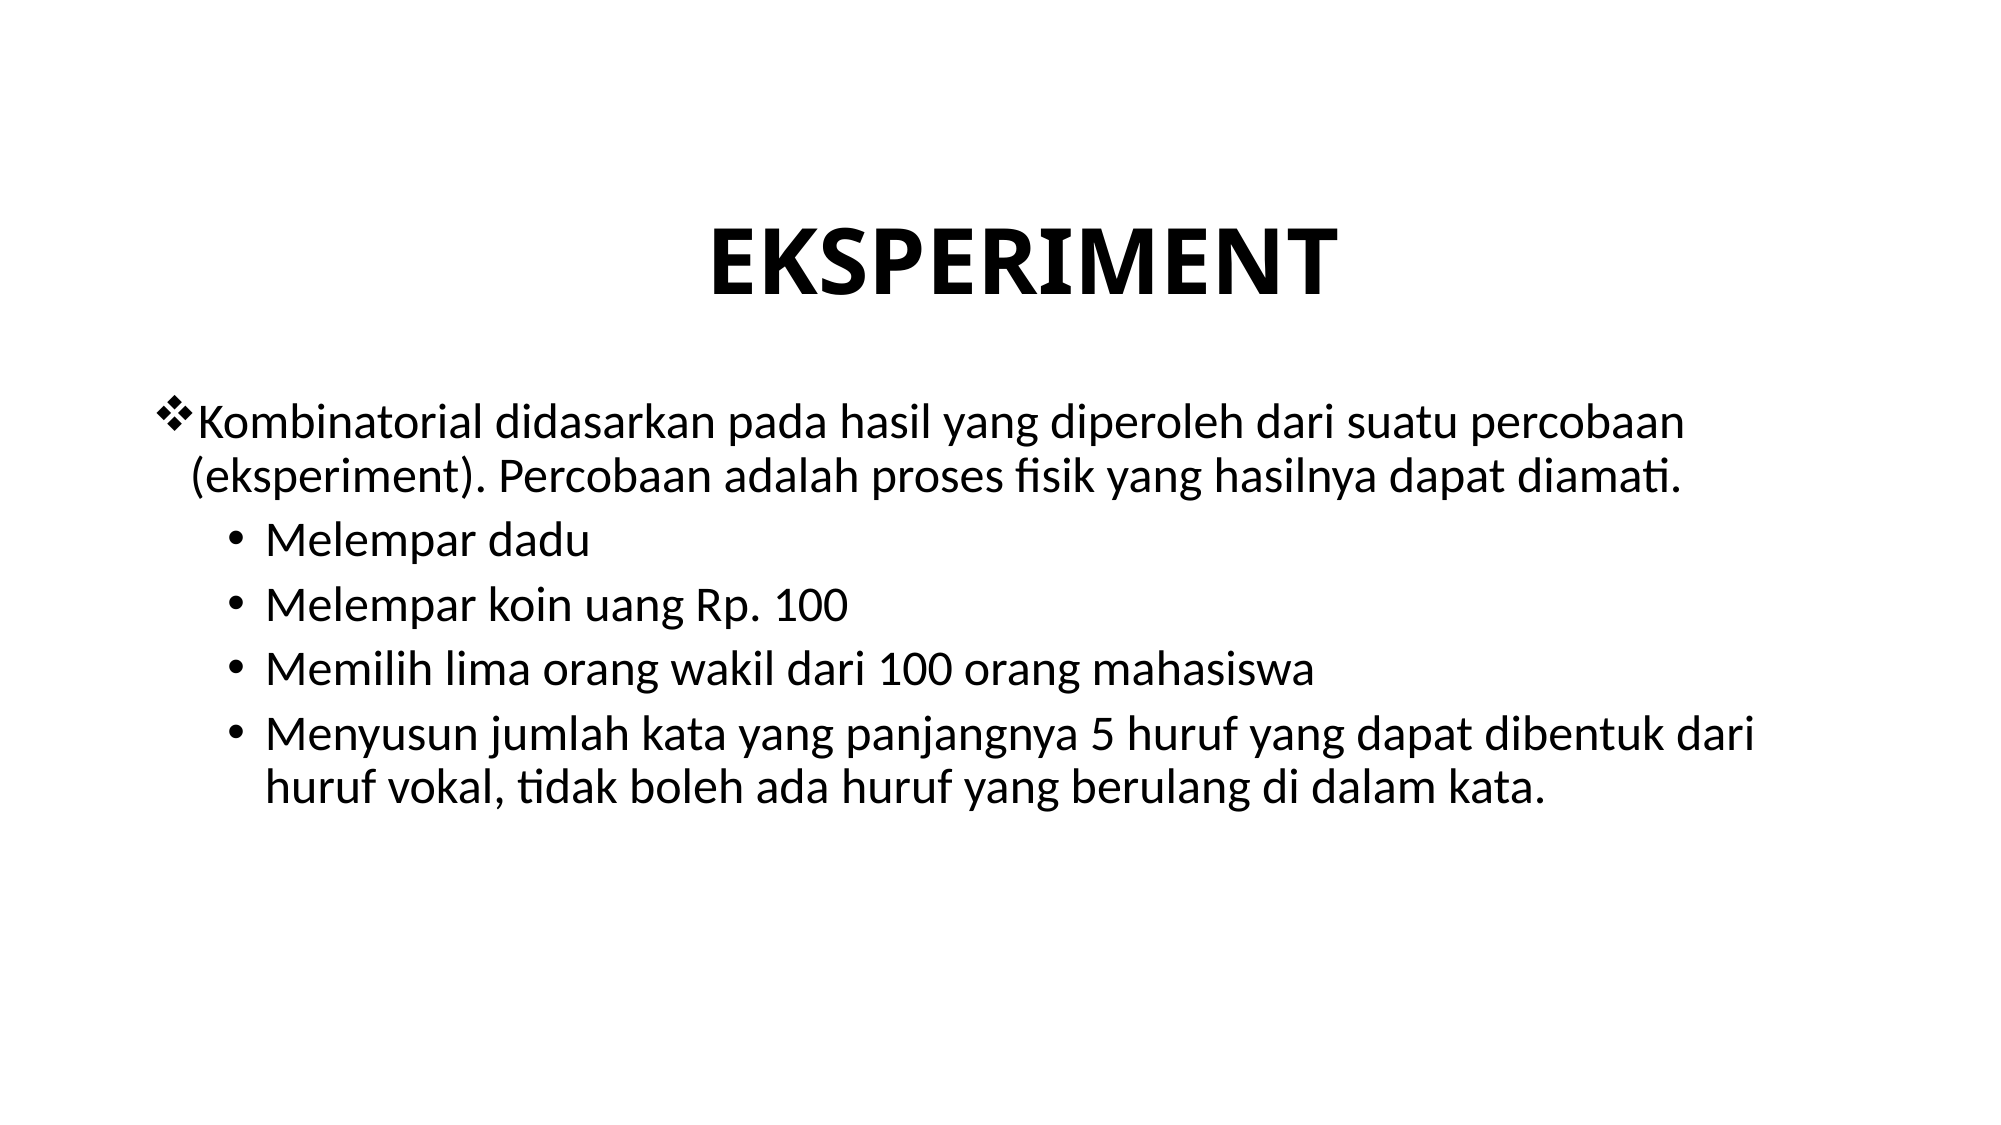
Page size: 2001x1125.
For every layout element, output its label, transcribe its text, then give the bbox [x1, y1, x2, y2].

list Kombinatorial didasarkan pada hasil yang diperoleh dari suatu percobaan (eksperiment). Percobaan adalah proses fisik yang hasilnya dapat diamati. Melempar dadu Melempar koin uang Rp. 100 Memilih lima orang wakil dari 100 orang mahasiswa Menyusun jumlah kata yang panjangnya 5 huruf yang dapat dibentuk dari huruf vokal, tidak boleh ada huruf yang berulang di dalam kata. [137, 387, 1863, 872]
title EKSPERIMENT [160, 156, 1886, 374]
